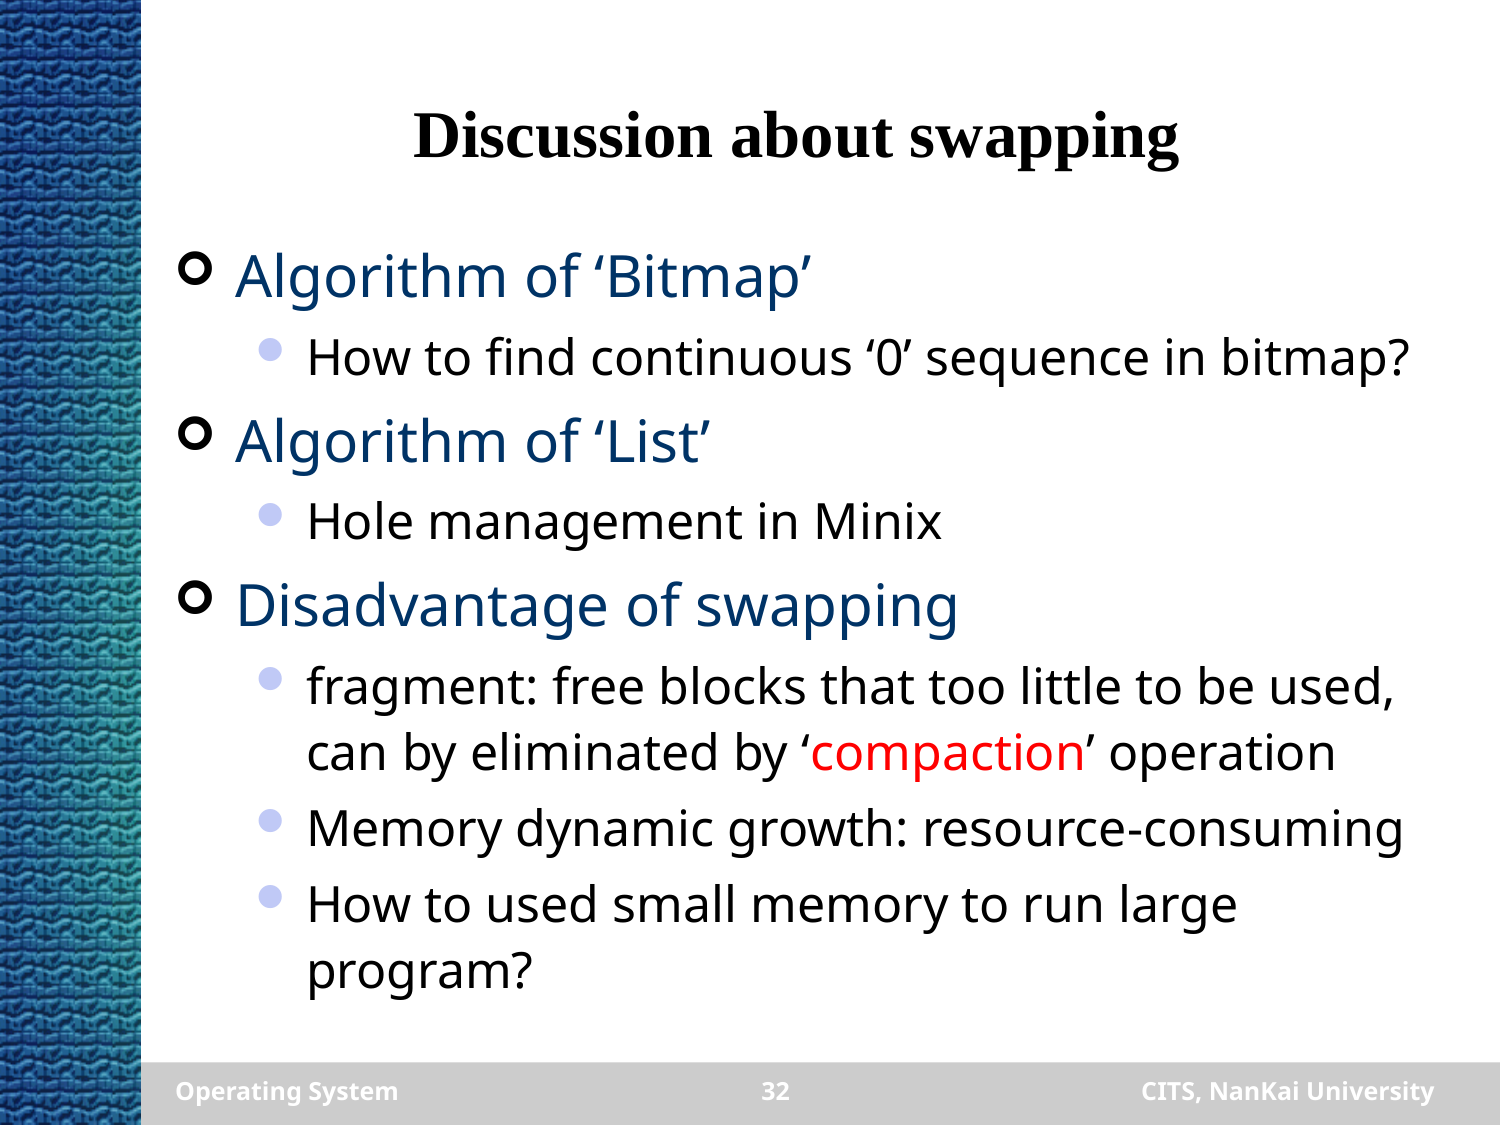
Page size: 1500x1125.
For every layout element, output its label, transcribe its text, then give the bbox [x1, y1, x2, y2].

text_box CITS, NanKai University [975, 1067, 1450, 1118]
text_box Operating System [160, 1067, 573, 1118]
text_box 32 [600, 1067, 951, 1118]
picture [0, 0, 141, 1125]
list Algorithm of ‘Bitmap’ How to find continuous ‘0’ sequence in bitmap? Algorithm of ‘List’ Hole management in Minix Disadvantage of swapping fragment: free blocks that too little to be used, can by eliminated by ‘compaction’ operation Memory dynamic growth: resource-consuming How to used small memory to run large program? [159, 224, 1483, 1055]
title Discussion about swapping [159, 50, 1436, 211]
